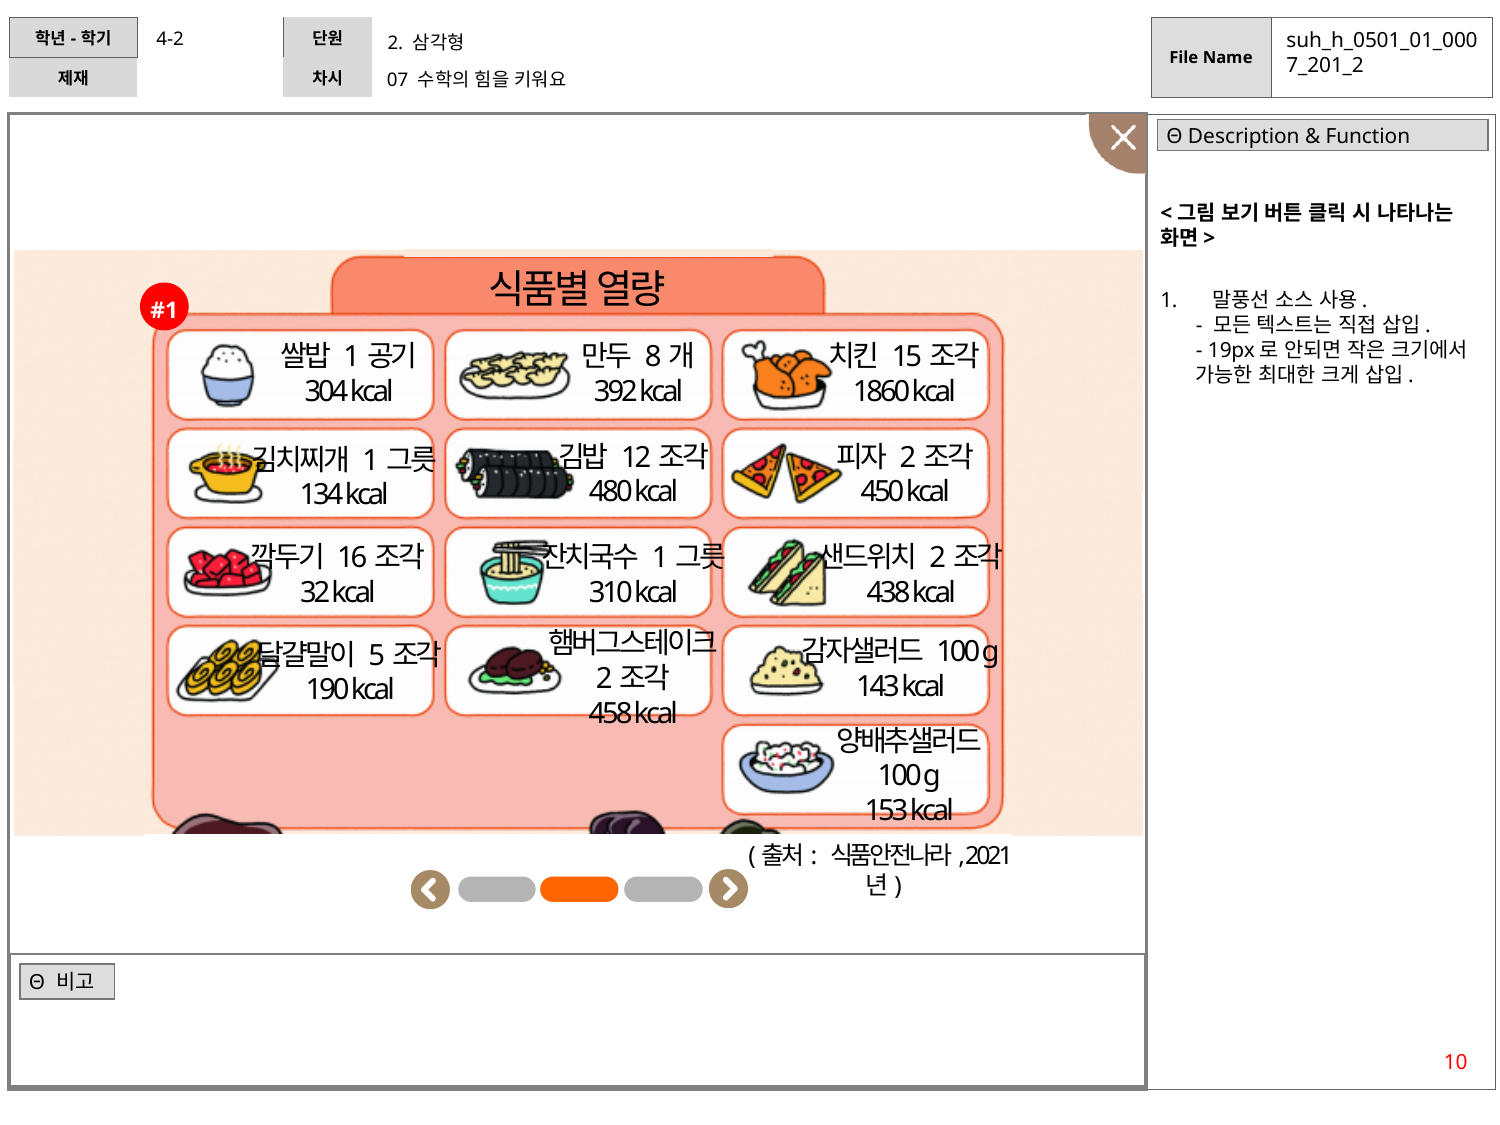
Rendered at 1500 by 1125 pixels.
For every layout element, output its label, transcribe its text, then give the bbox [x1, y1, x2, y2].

text_box 2. 삼각형 [372, 23, 828, 48]
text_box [407, 867, 749, 912]
text_box <그림 보기 버튼 클릭 시 나타나는 화면> 말풍선 소스 사용. - 모든 텍스트는 직접 삽입. - 19px로 안되면 작은 크기에서 가능한 최대한 크게 삽입. [1145, 160, 1500, 426]
text_box suh_h_0501_01_0007_201_2 [1271, 18, 1500, 84]
table_header Θ Description & Function [1158, 120, 1487, 150]
text_box 07 수학의 힘을 키워요 [372, 60, 821, 96]
text_box (출처: 식품안전나라, 2021년) [720, 843, 1047, 907]
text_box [13, 249, 1143, 836]
text_box 4-2 [141, 18, 284, 55]
picture [1086, 114, 1146, 174]
